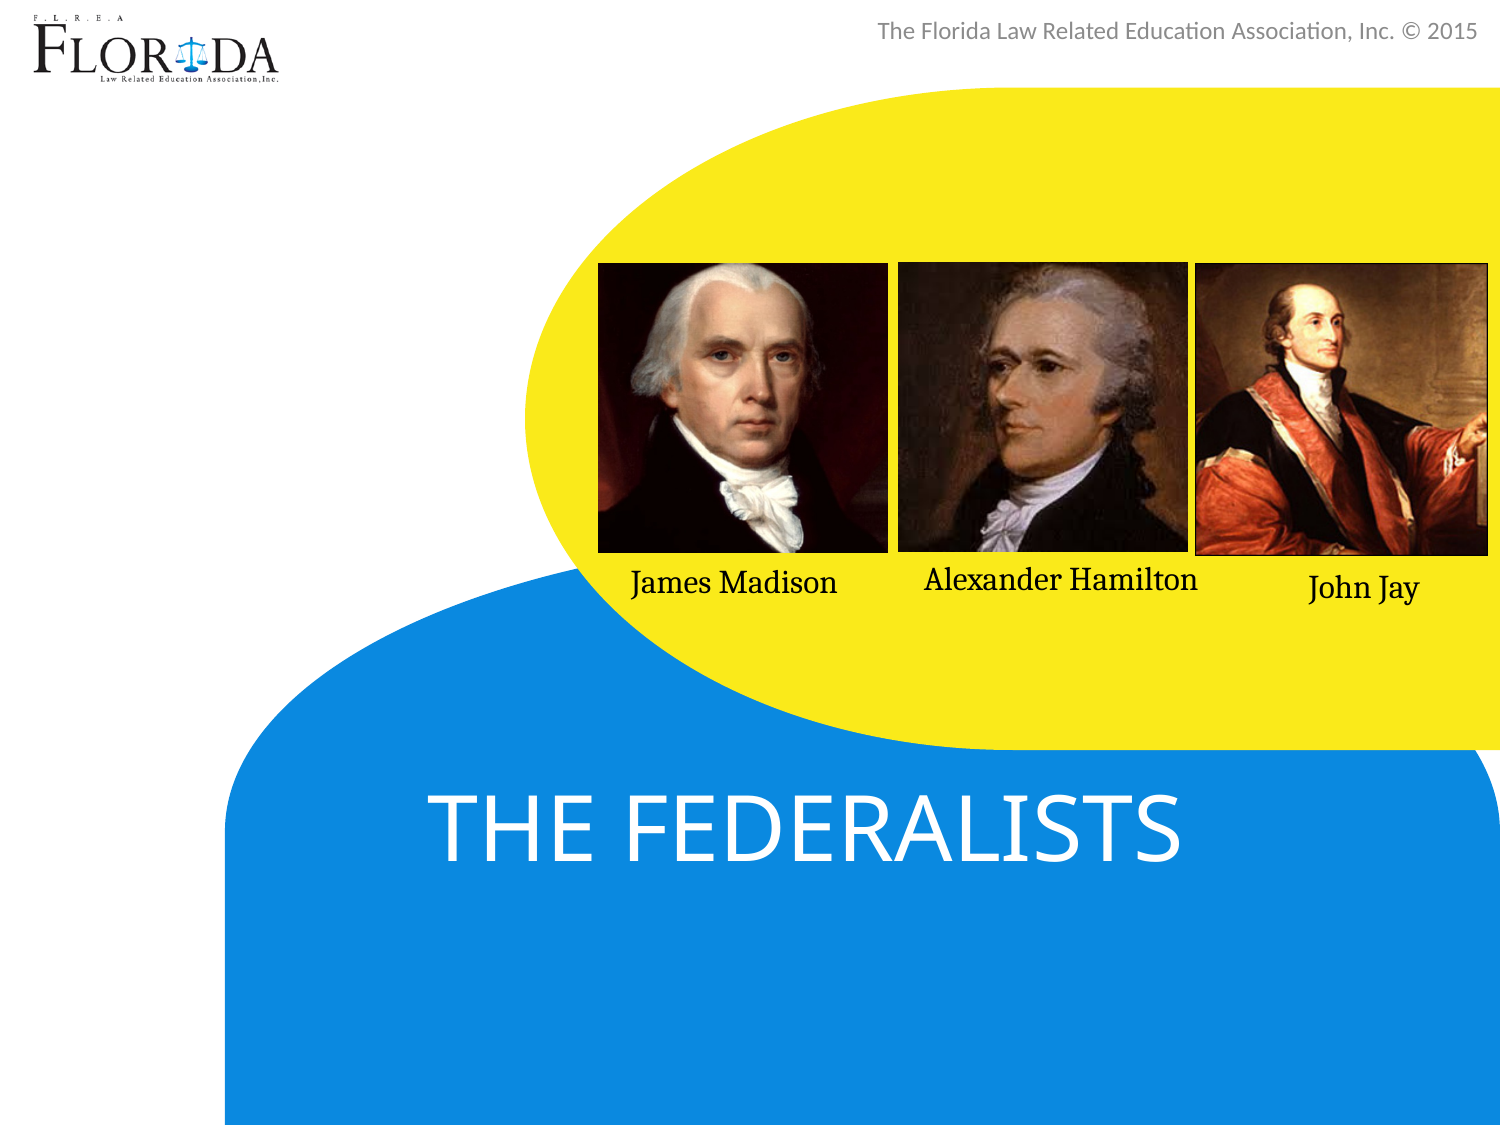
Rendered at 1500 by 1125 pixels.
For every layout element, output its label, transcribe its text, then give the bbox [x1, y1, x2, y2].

picture [12, 0, 313, 88]
title The Federalists [412, 762, 1500, 986]
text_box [589, 262, 1500, 615]
